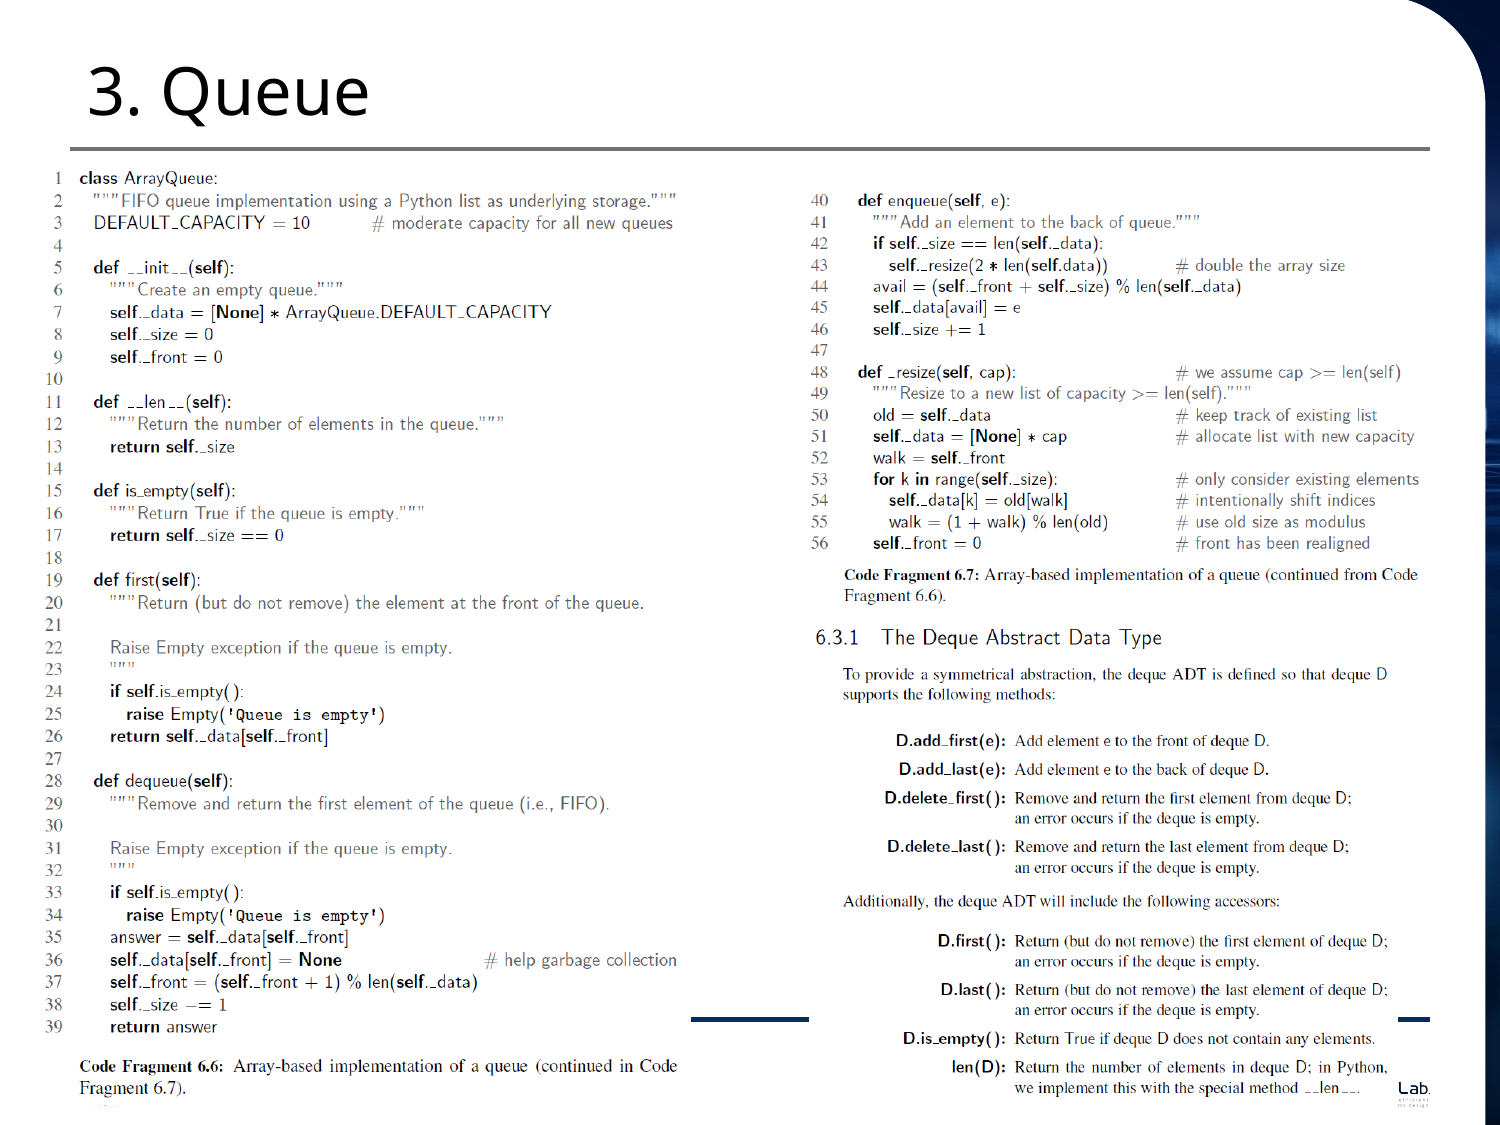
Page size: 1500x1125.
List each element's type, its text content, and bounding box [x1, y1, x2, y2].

picture [1411, 0, 1500, 1125]
title 3. Queue [72, 27, 1430, 161]
picture [809, 622, 1430, 1110]
picture [792, 184, 1422, 610]
picture [39, 161, 691, 1114]
